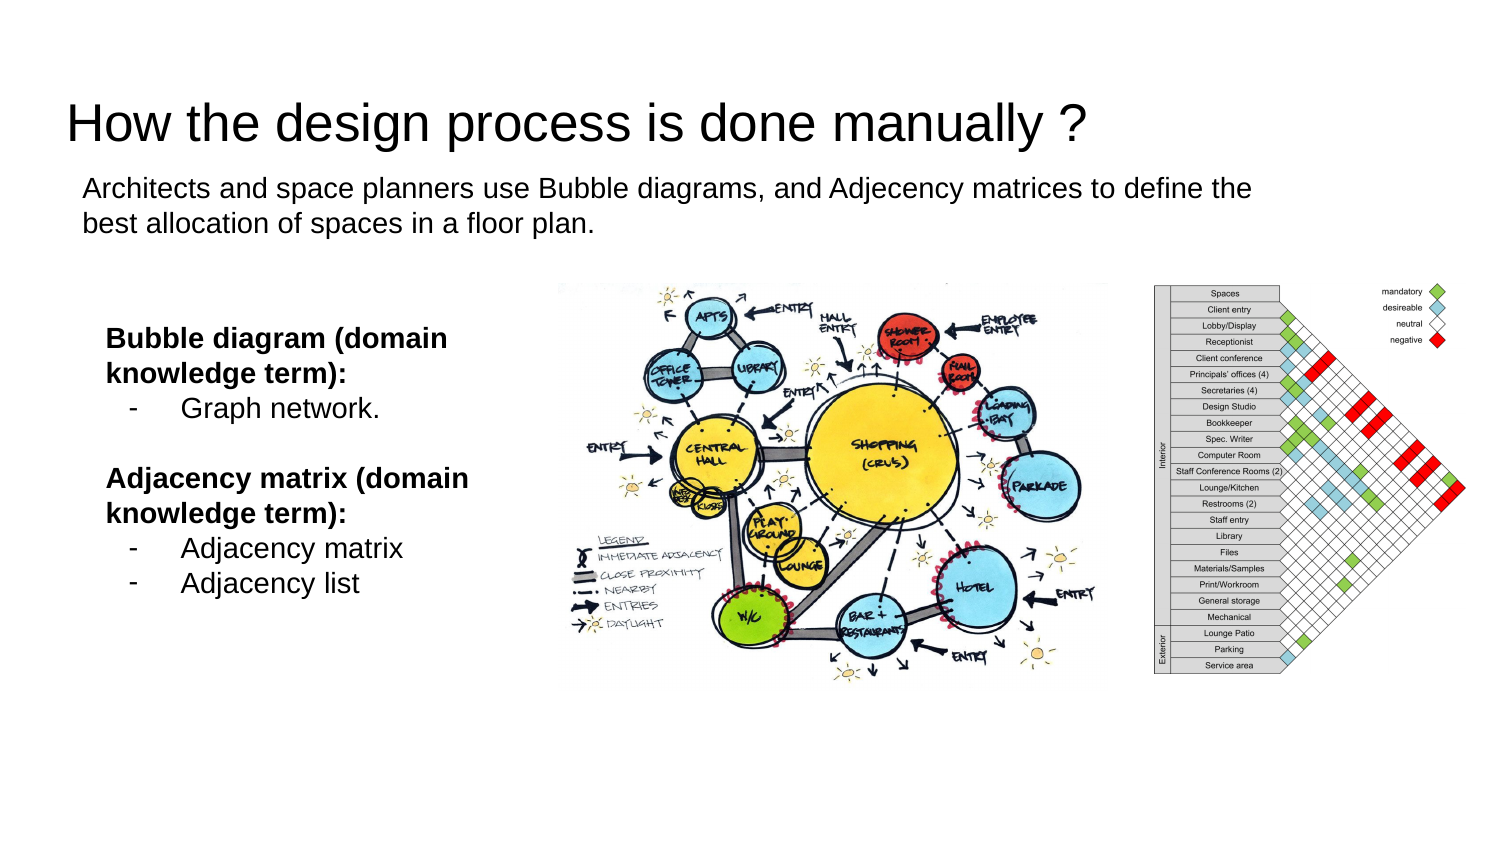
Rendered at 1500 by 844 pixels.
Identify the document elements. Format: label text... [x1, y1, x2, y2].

title How the design process is done manually ? [51, 72, 1449, 167]
picture [558, 283, 1108, 691]
text_box Architects and space planners use Bubble diagrams, and Adjecency matrices to define the best allocation of spaces in a floor plan. [67, 154, 1293, 255]
picture [1153, 283, 1466, 674]
text_box Bubble diagram (domain knowledge term): Graph network. Adjacency matrix (domain knowledge term): Adjacency matrix Adjacency list [90, 304, 537, 615]
